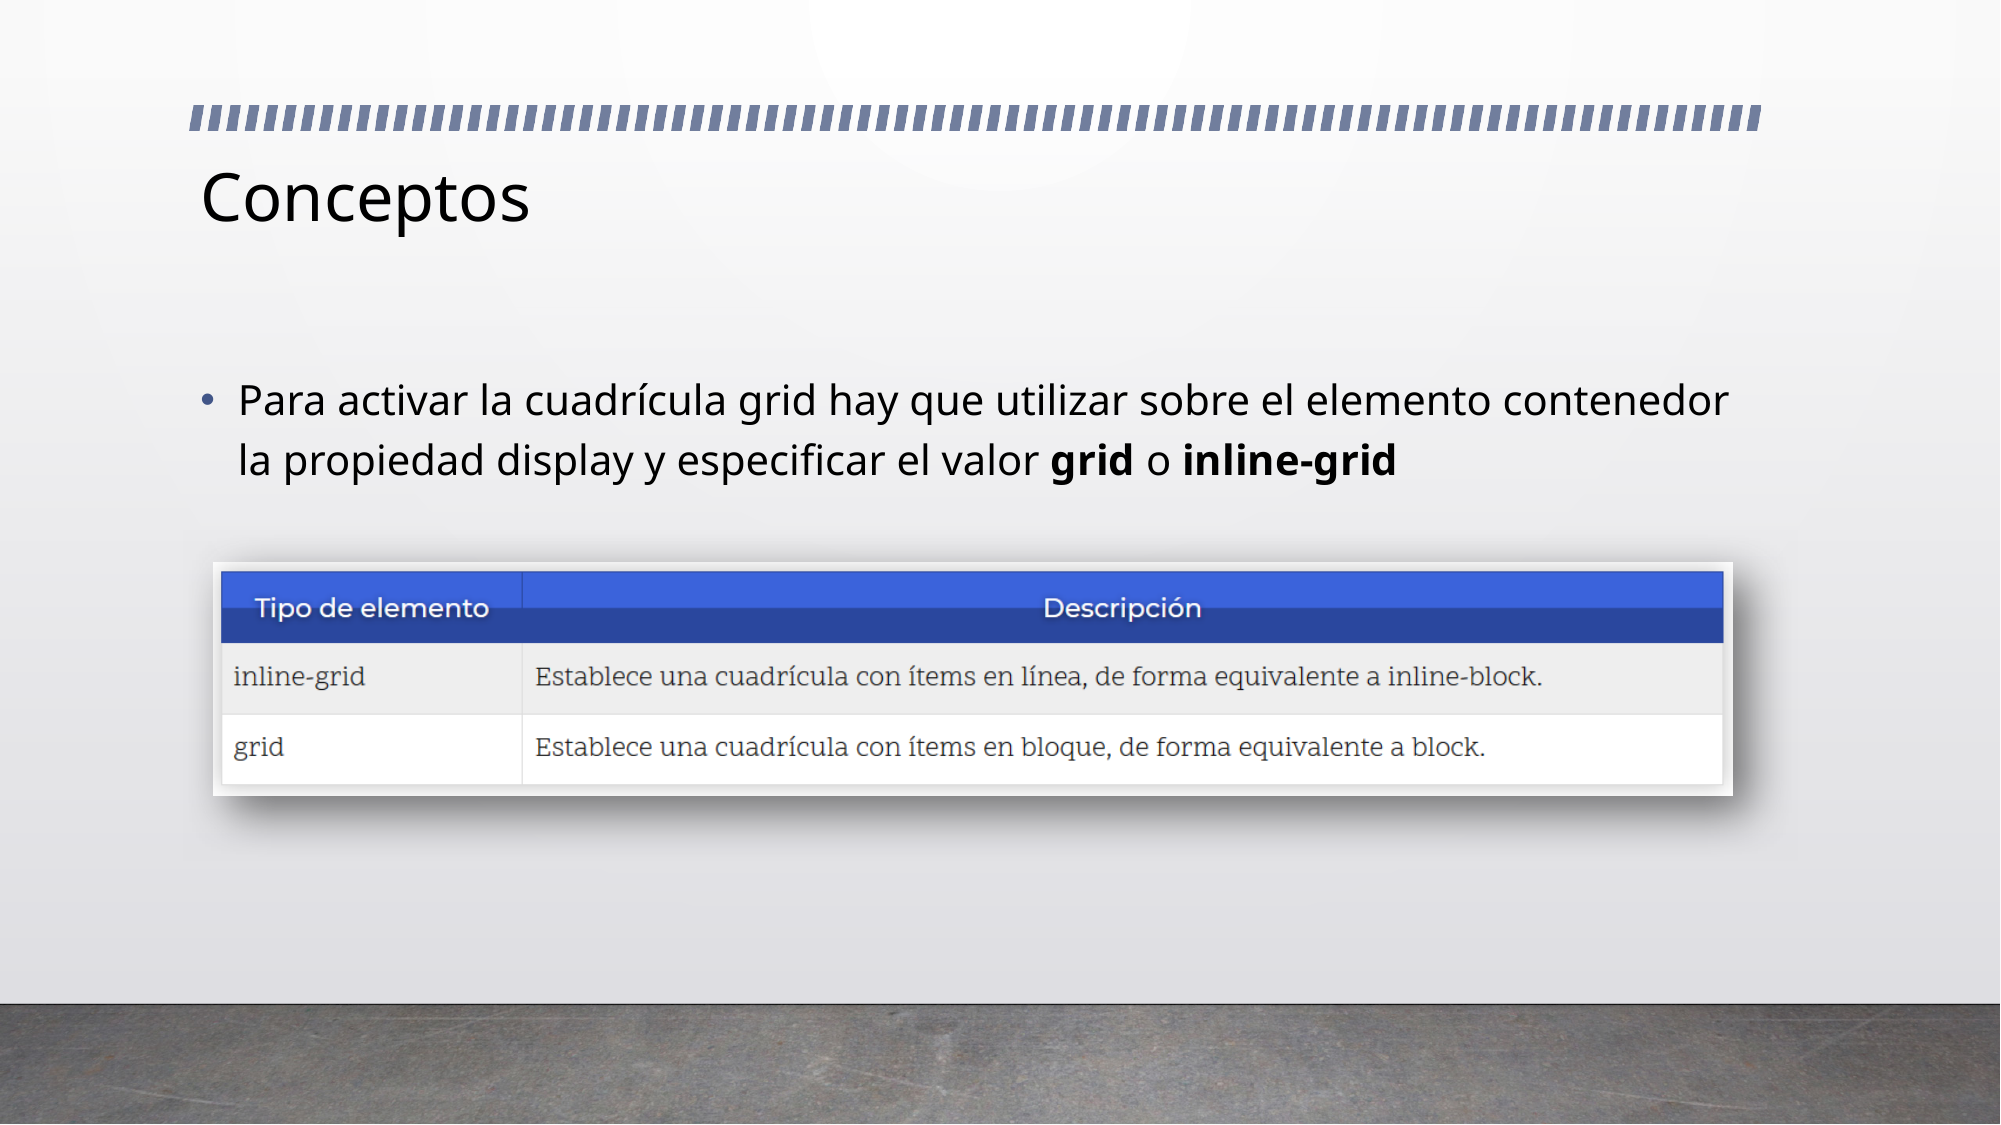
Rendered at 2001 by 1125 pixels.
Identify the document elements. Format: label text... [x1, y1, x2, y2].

list Para activar la cuadrícula grid hay que utilizar sobre el elemento contenedor la propiedad display y especificar el valor grid o inline-grid [185, 356, 1761, 897]
title Conceptos [185, 156, 1761, 329]
picture [0, 1004, 2000, 1124]
picture [212, 562, 1734, 797]
